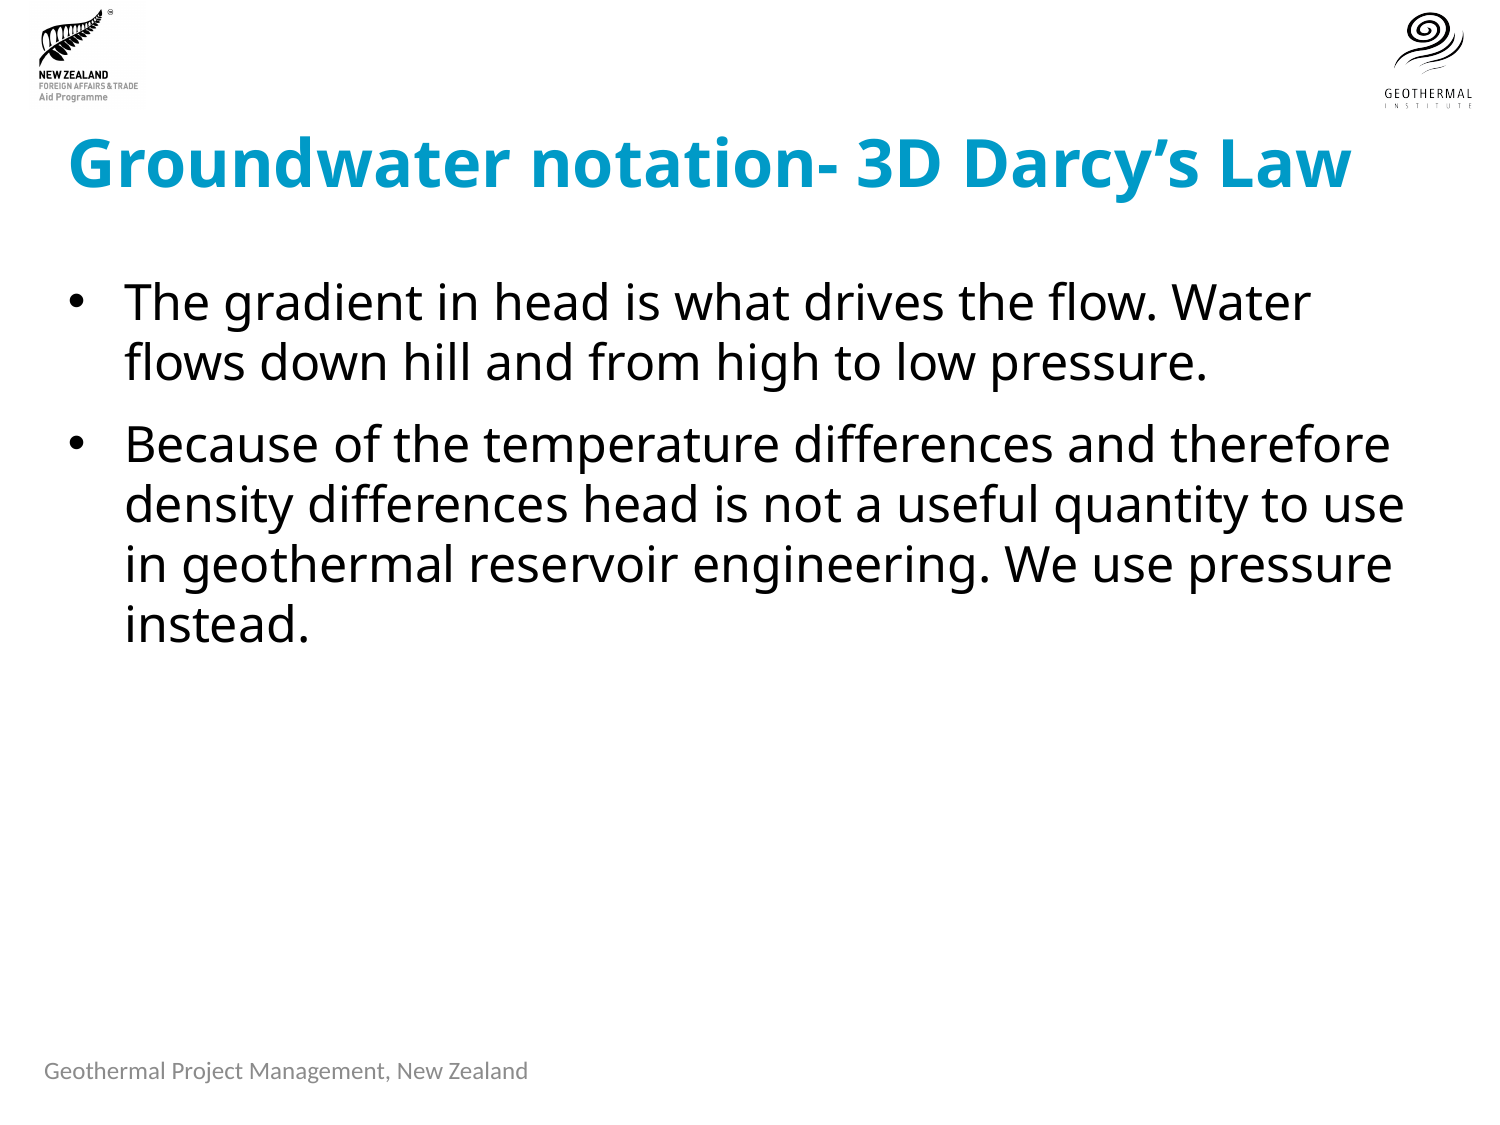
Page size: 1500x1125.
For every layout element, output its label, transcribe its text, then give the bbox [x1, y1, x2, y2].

picture [29, 1, 146, 110]
list The gradient in head is what drives the flow. Water flows down hill and from high to low pressure. Because of the temperature differences and therefore density differences head is not a useful quantity to use in geothermal reservoir engineering. We use pressure instead. [53, 262, 1447, 1005]
picture [1377, 5, 1480, 110]
title Groundwater notation- 3D Darcy’s Law [53, 113, 1425, 244]
